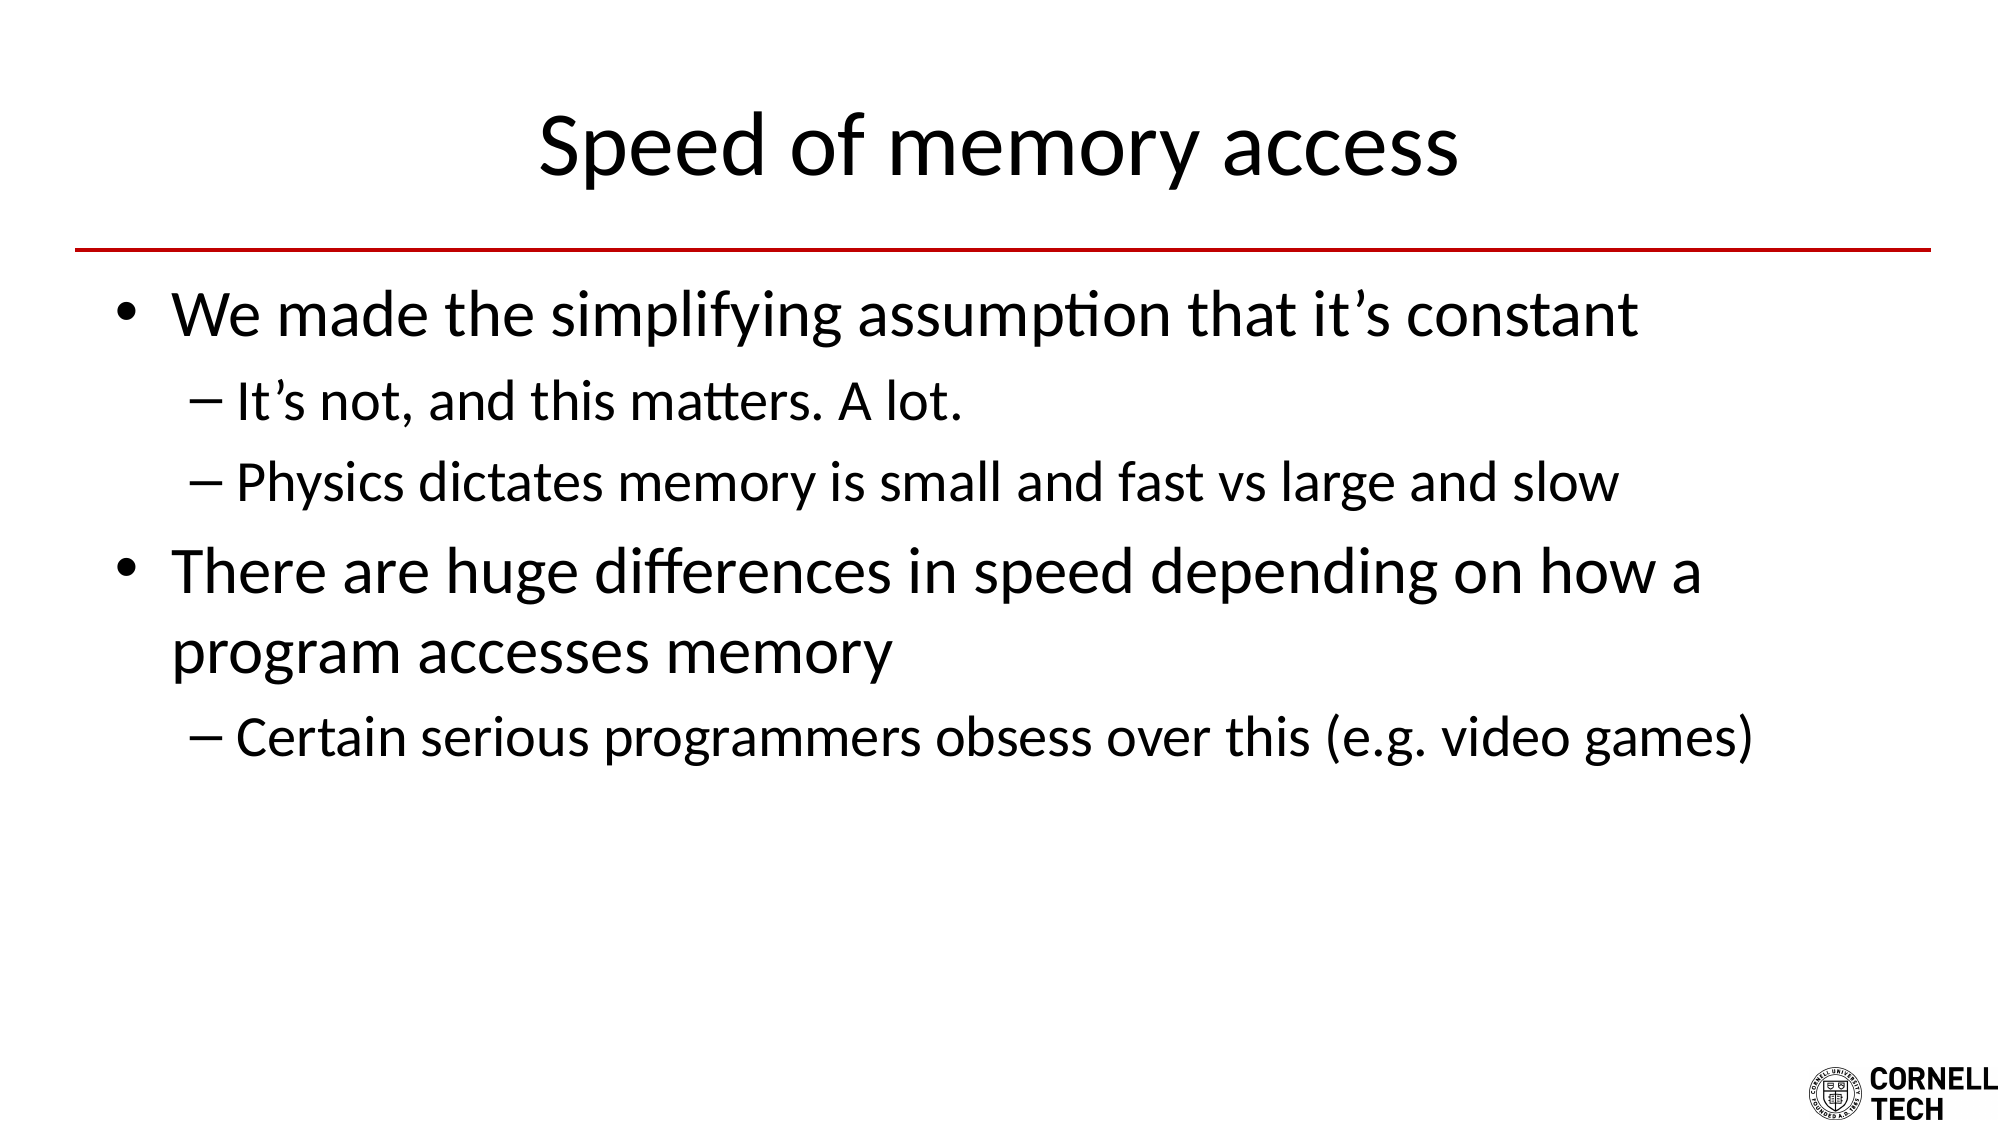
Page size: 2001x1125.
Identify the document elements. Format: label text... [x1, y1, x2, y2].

picture [1809, 1067, 1998, 1120]
title Speed of memory access [99, 45, 1900, 233]
list We made the simplifying assumption that it’s constant It’s not, and this matters. A lot. Physics dictates memory is small and fast vs large and slow There are huge differences in speed depending on how a program accesses memory Certain serious programmers obsess over this (e.g. video games) [99, 262, 1900, 1005]
